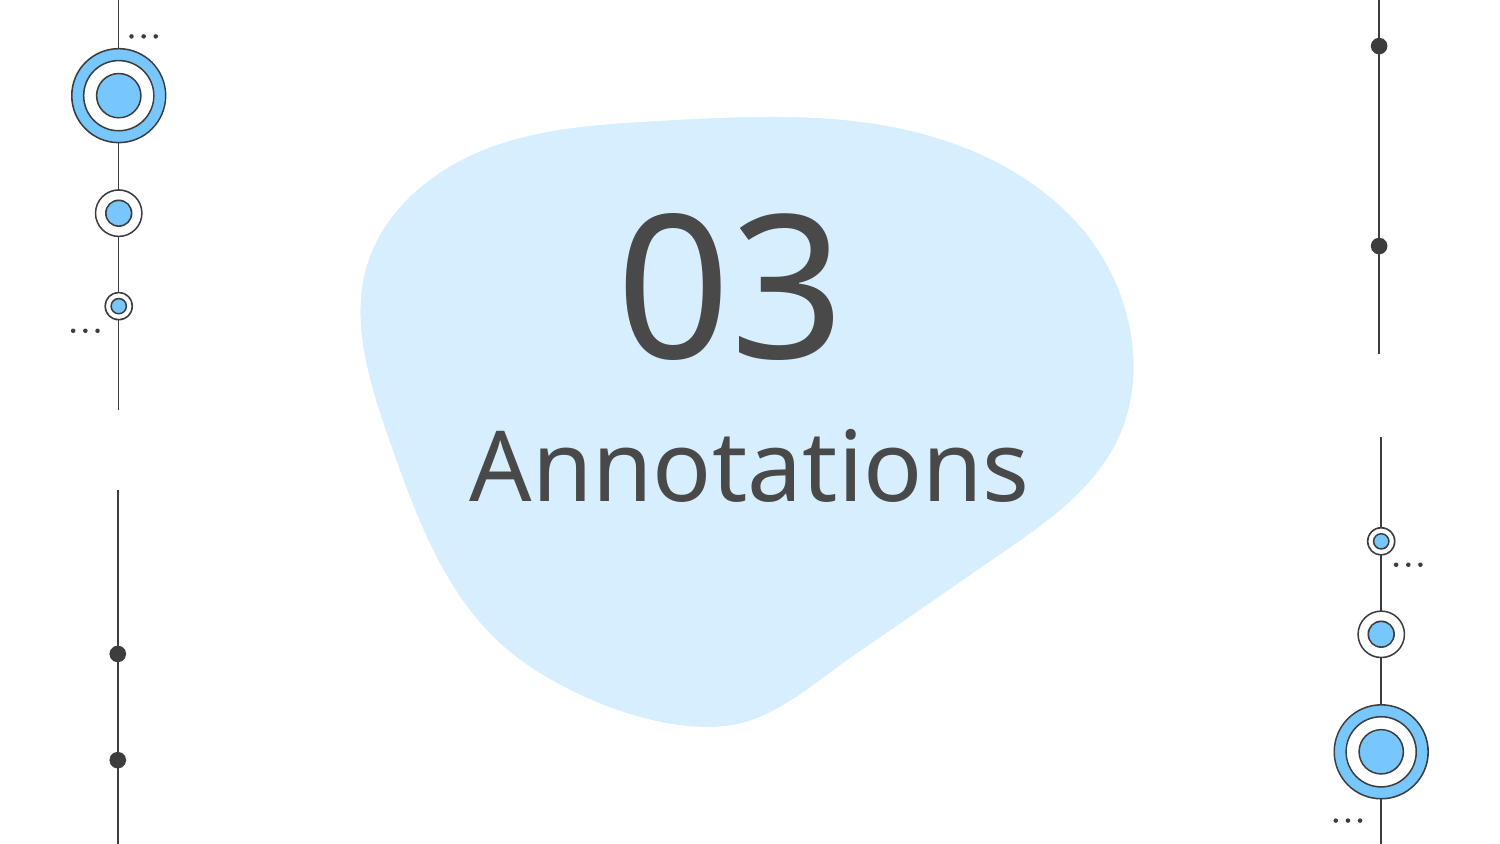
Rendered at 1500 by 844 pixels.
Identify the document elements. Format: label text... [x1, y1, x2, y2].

title 03 [487, 190, 975, 366]
title Annotations [403, 396, 1096, 529]
